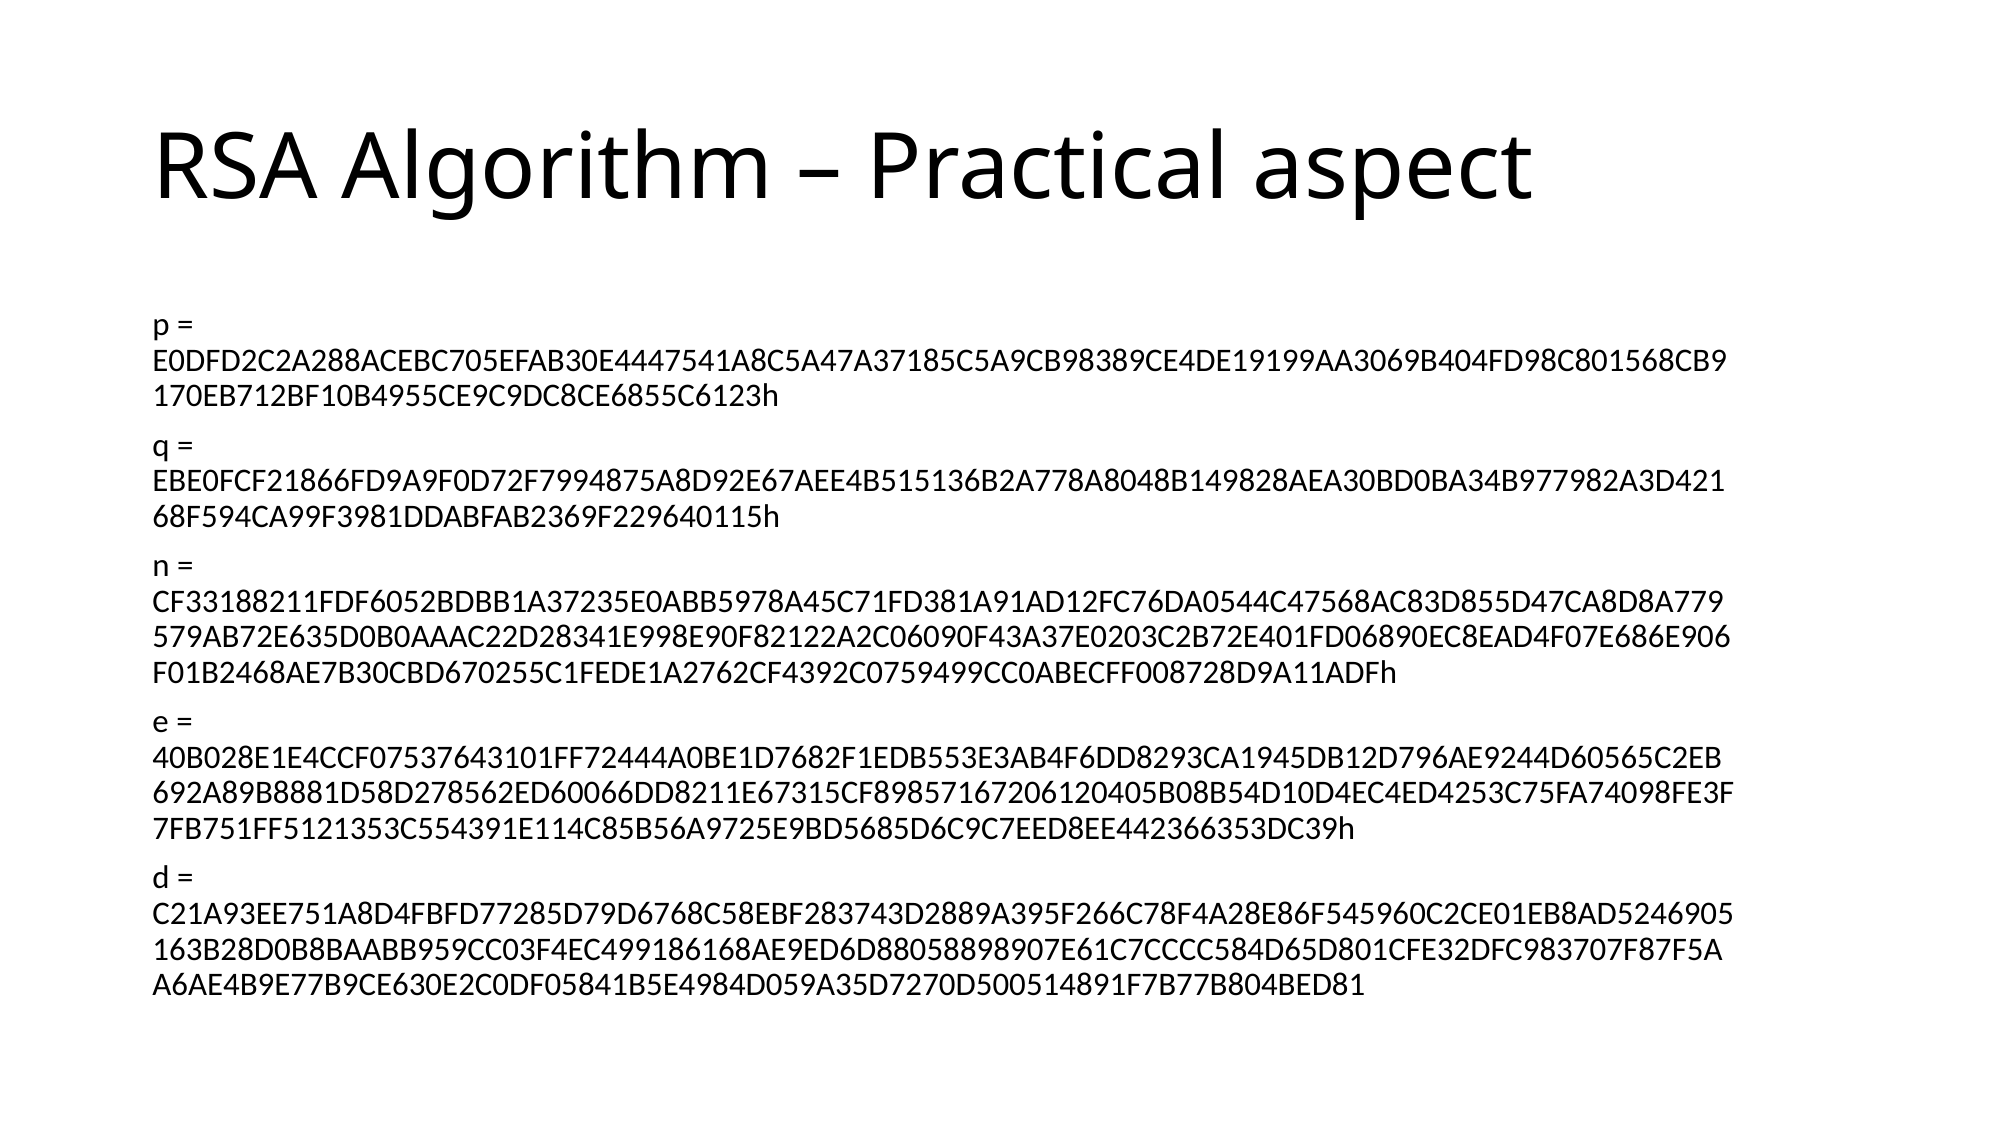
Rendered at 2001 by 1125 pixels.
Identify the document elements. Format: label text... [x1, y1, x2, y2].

title RSA Algorithm – Practical aspect [137, 59, 1863, 278]
list p = E0DFD2C2A288ACEBC705EFAB30E4447541A8C5A47A37185C5A9CB98389CE4DE19199AA3069B404FD98C801568CB9170EB712BF10B4955CE9C9DC8CE6855C6123h q = EBE0FCF21866FD9A9F0D72F7994875A8D92E67AEE4B515136B2A778A8048B149828AEA30BD0BA34B977982A3D42168F594CA99F3981DDABFAB2369F229640115h n = CF33188211FDF6052BDBB1A37235E0ABB5978A45C71FD381A91AD12FC76DA0544C47568AC83D855D47CA8D8A779579AB72E635D0B0AAAC22D28341E998E90F82122A2C06090F43A37E0203C2B72E401FD06890EC8EAD4F07E686E906F01B2468AE7B30CBD670255C1FEDE1A2762CF4392C0759499CC0ABECFF008728D9A11ADFh e = 40B028E1E4CCF07537643101FF72444A0BE1D7682F1EDB553E3AB4F6DD8293CA1945DB12D796AE9244D60565C2EB692A89B8881D58D278562ED60066DD8211E67315CF89857167206120405B08B54D10D4EC4ED4253C75FA74098FE3F7FB751FF5121353C554391E114C85B56A9725E9BD5685D6C9C7EED8EE442366353DC39h d = C21A93EE751A8D4FBFD77285D79D6768C58EBF283743D2889A395F266C78F4A28E86F545960C2CE01EB8AD5246905163B28D0B8BAABB959CC03F4EC499186168AE9ED6D88058898907E61C7CCCC584D65D801CFE32DFC983707F87F5AA6AE4B9E77B9CE630E2C0DF05841B5E4984D059A35D7270D500514891F7B77B804BED81 [137, 299, 1756, 1014]
